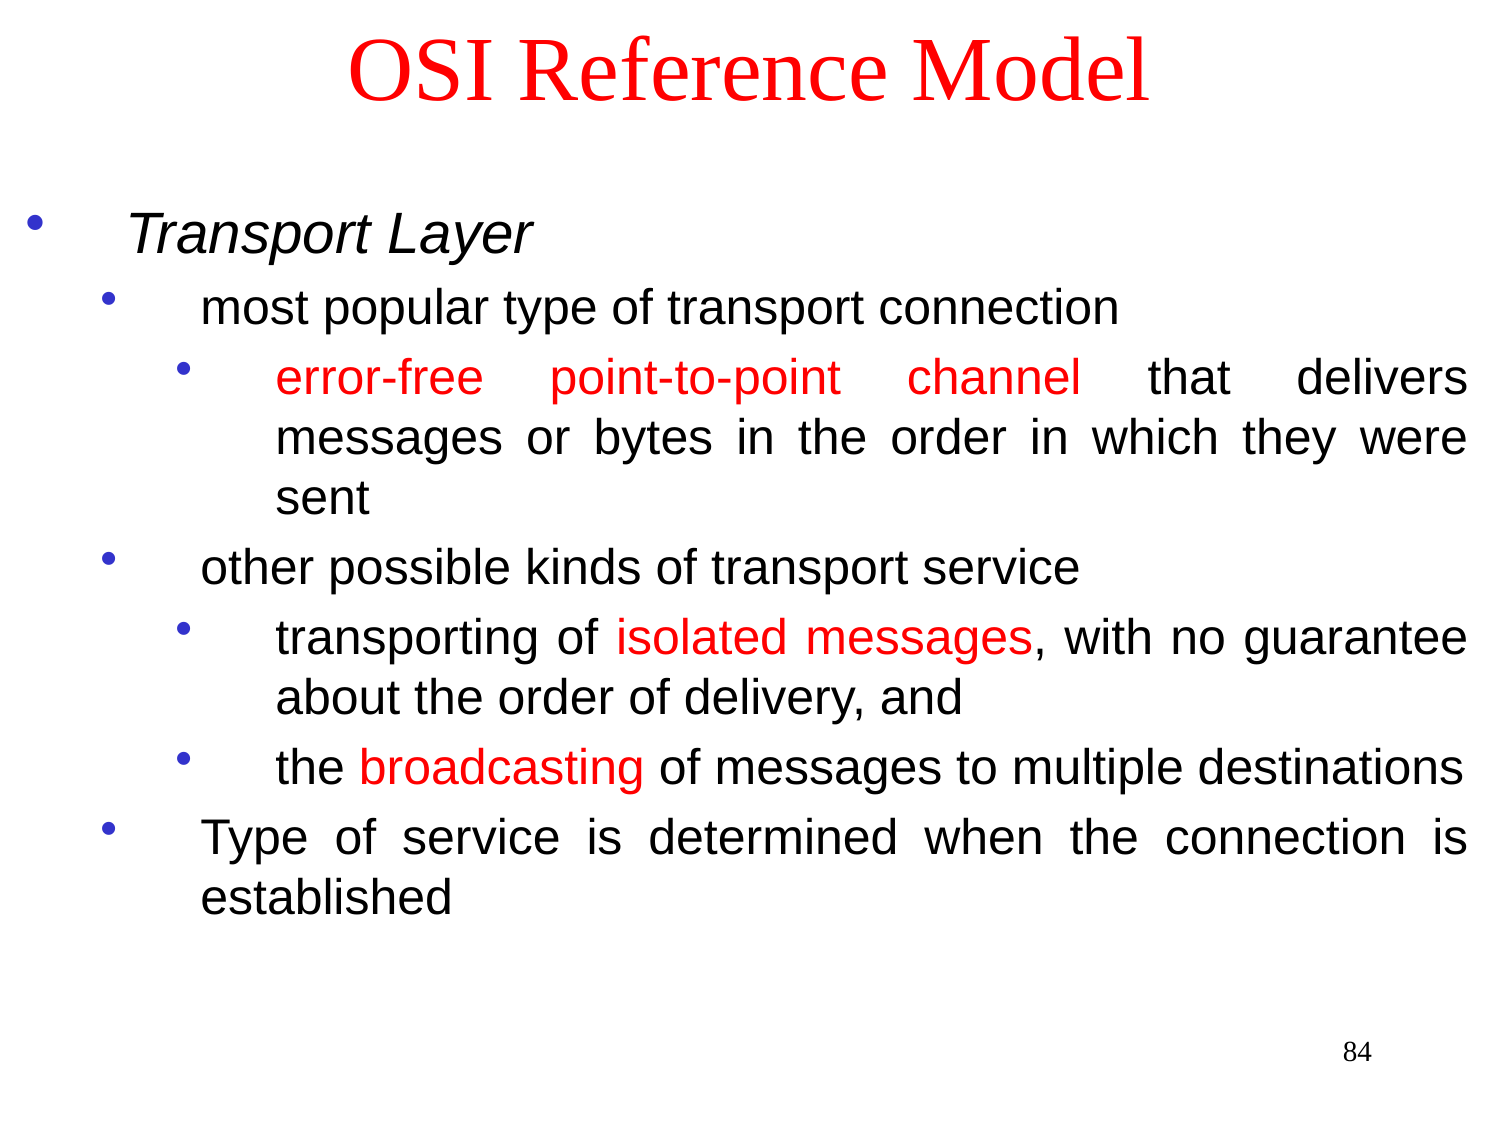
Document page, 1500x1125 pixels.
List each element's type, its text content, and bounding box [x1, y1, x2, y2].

title OSI Reference Model [0, 0, 1500, 129]
text_box [12, 142, 1486, 1115]
text_box Transport Layer most popular type of transport connection error-free point-to-point channel that delivers messages or bytes in the order in which they were sent other possible kinds of transport service transporting of isolated messages, with no guarantee about the order of delivery, and the broadcasting of messages to multiple destinations Type of service is determined when the connection is established [10, 187, 1484, 1000]
slide_number 84 [1074, 1024, 1388, 1101]
